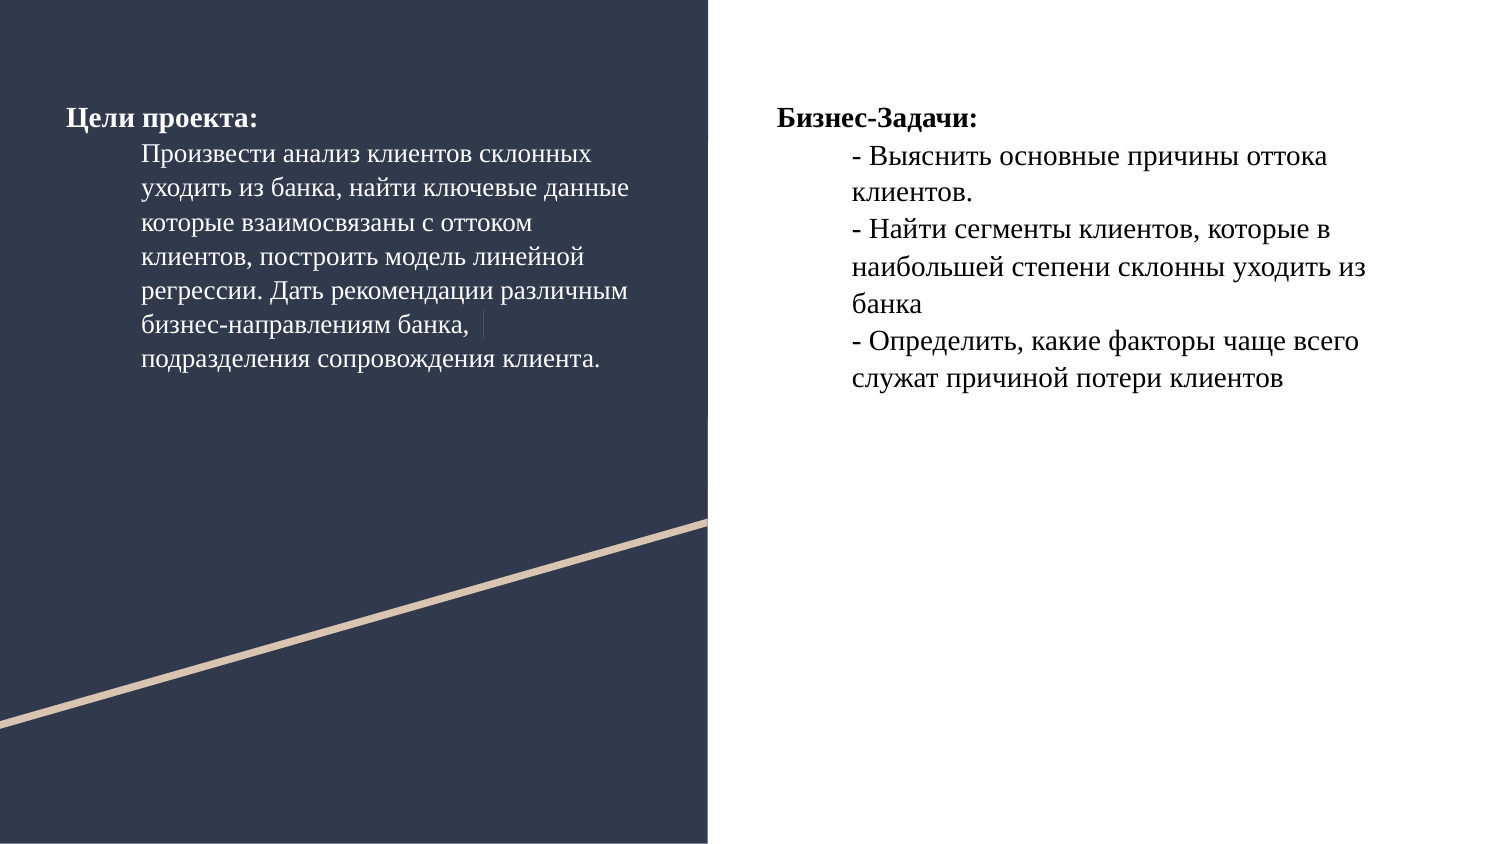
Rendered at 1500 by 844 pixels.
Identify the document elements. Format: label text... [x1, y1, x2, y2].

list Бизнес-Задачи: - Выяснить основные причины оттока клиентов. - Найти сегменты клиентов, которые в наибольшей степени склонны уходить из банка - Определить, какие факторы чаще всего служат причиной потери клиентов [761, 82, 1446, 755]
title Цели проекта: Произвести анализ клиентов склонных уходить из банка, найти ключевые данные которые взаимосвязаны с оттоком клиентов, построить модель линейной регрессии. Дать рекомендации различным бизнес-направлениям банка, подразделения сопровождения клиента. [51, 82, 660, 494]
